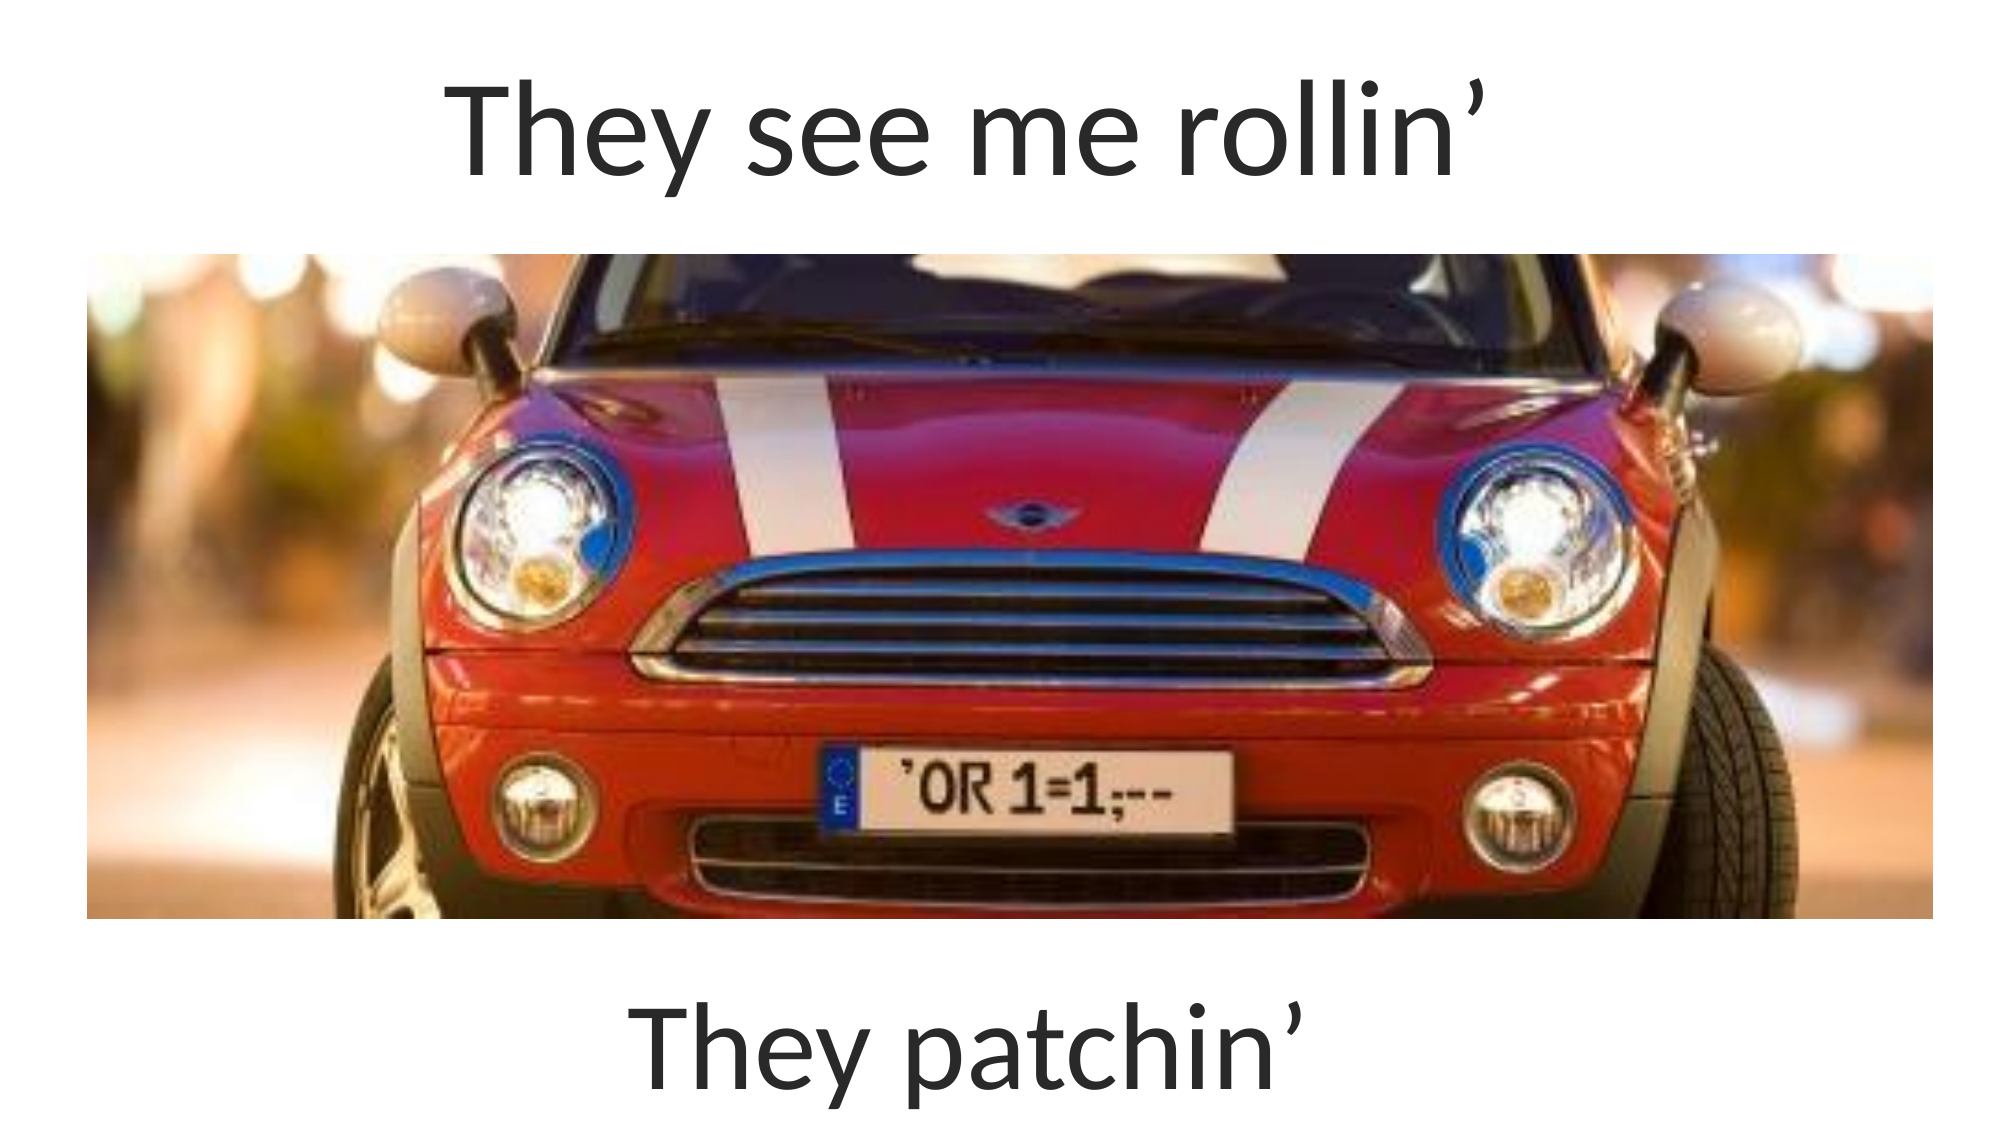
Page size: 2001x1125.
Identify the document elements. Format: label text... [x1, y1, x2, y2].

picture [87, 254, 1933, 919]
text_box They patchin’ [612, 957, 1325, 1122]
text_box They see me rollin’ [428, 30, 1509, 211]
